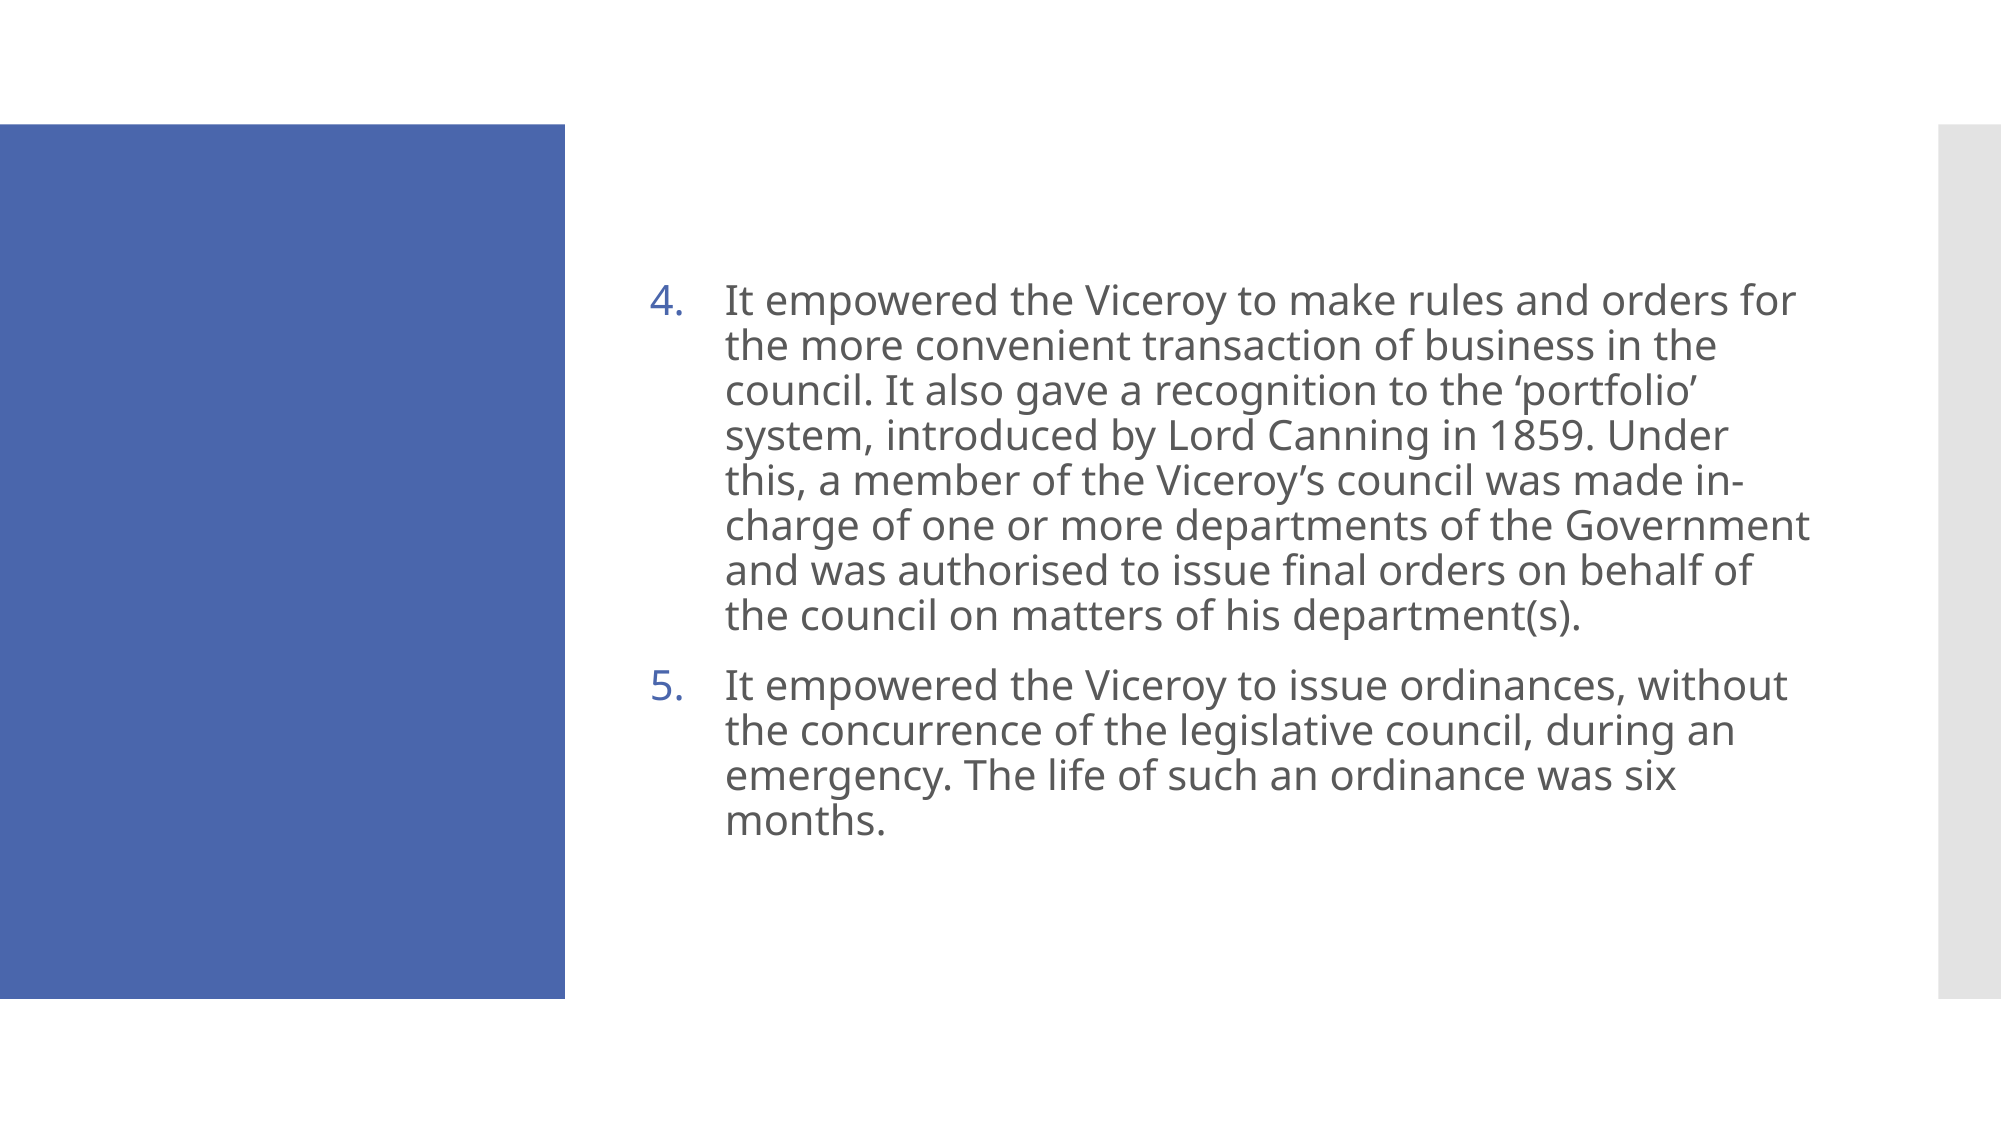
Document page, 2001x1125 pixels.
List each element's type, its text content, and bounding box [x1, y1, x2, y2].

list It empowered the Viceroy to make rules and orders for the more convenient transaction of business in the council. It also gave a recognition to the ‘portfolio’ system, introduced by Lord Canning in 1859. Under this, a member of the Viceroy’s council was made in-charge of one or more departments of the Government and was authorised to issue final orders on behalf of the council on matters of his department(s). It empowered the Viceroy to issue ordinances, without the concurrence of the legislative council, during an emergency. The life of such an ordinance was six months. [634, 141, 1835, 982]
